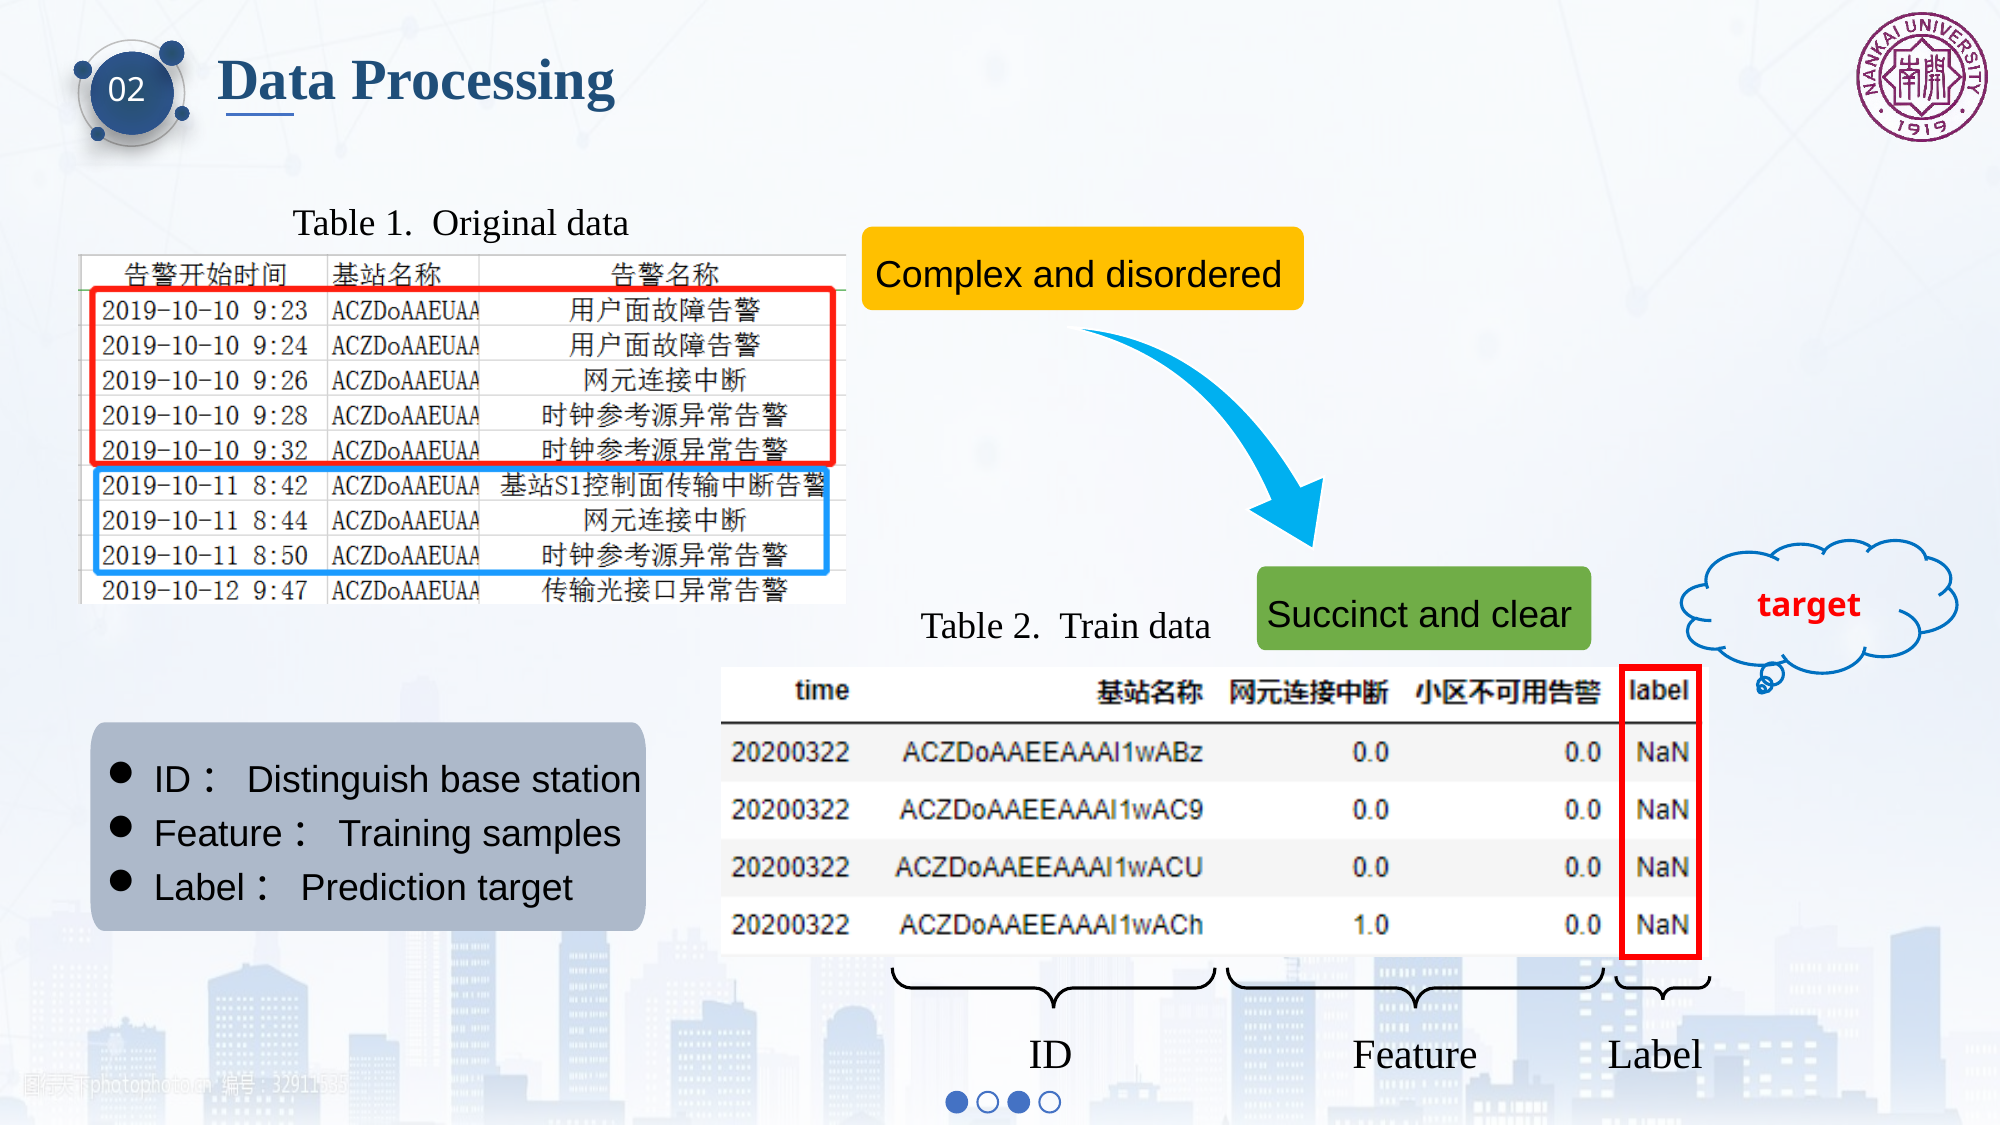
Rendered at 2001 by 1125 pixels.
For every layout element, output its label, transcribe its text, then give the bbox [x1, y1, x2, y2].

text_box Complex and disordered [861, 226, 1304, 311]
text_box 02 [92, 60, 161, 116]
text_box Label [1592, 1019, 1733, 1084]
text_box Data Processing [187, 41, 646, 112]
text_box [1066, 325, 1326, 551]
text_box [1615, 976, 1711, 1000]
text_box Succinct and clear [1256, 566, 1592, 651]
text_box target [1680, 539, 1959, 695]
text_box [891, 967, 1216, 1009]
picture [721, 667, 1709, 957]
picture [1850, 6, 1993, 148]
picture [77, 254, 847, 604]
text_box Table 1. Original data [277, 190, 646, 251]
text_box ID [1013, 1019, 1094, 1084]
text_box [1226, 967, 1605, 1009]
text_box Table 2. Train data [905, 593, 1233, 654]
text_box ID：Distinguish base station Feature：Training samples Label：Prediction target [90, 722, 646, 931]
text_box Feature [1337, 1019, 1500, 1084]
